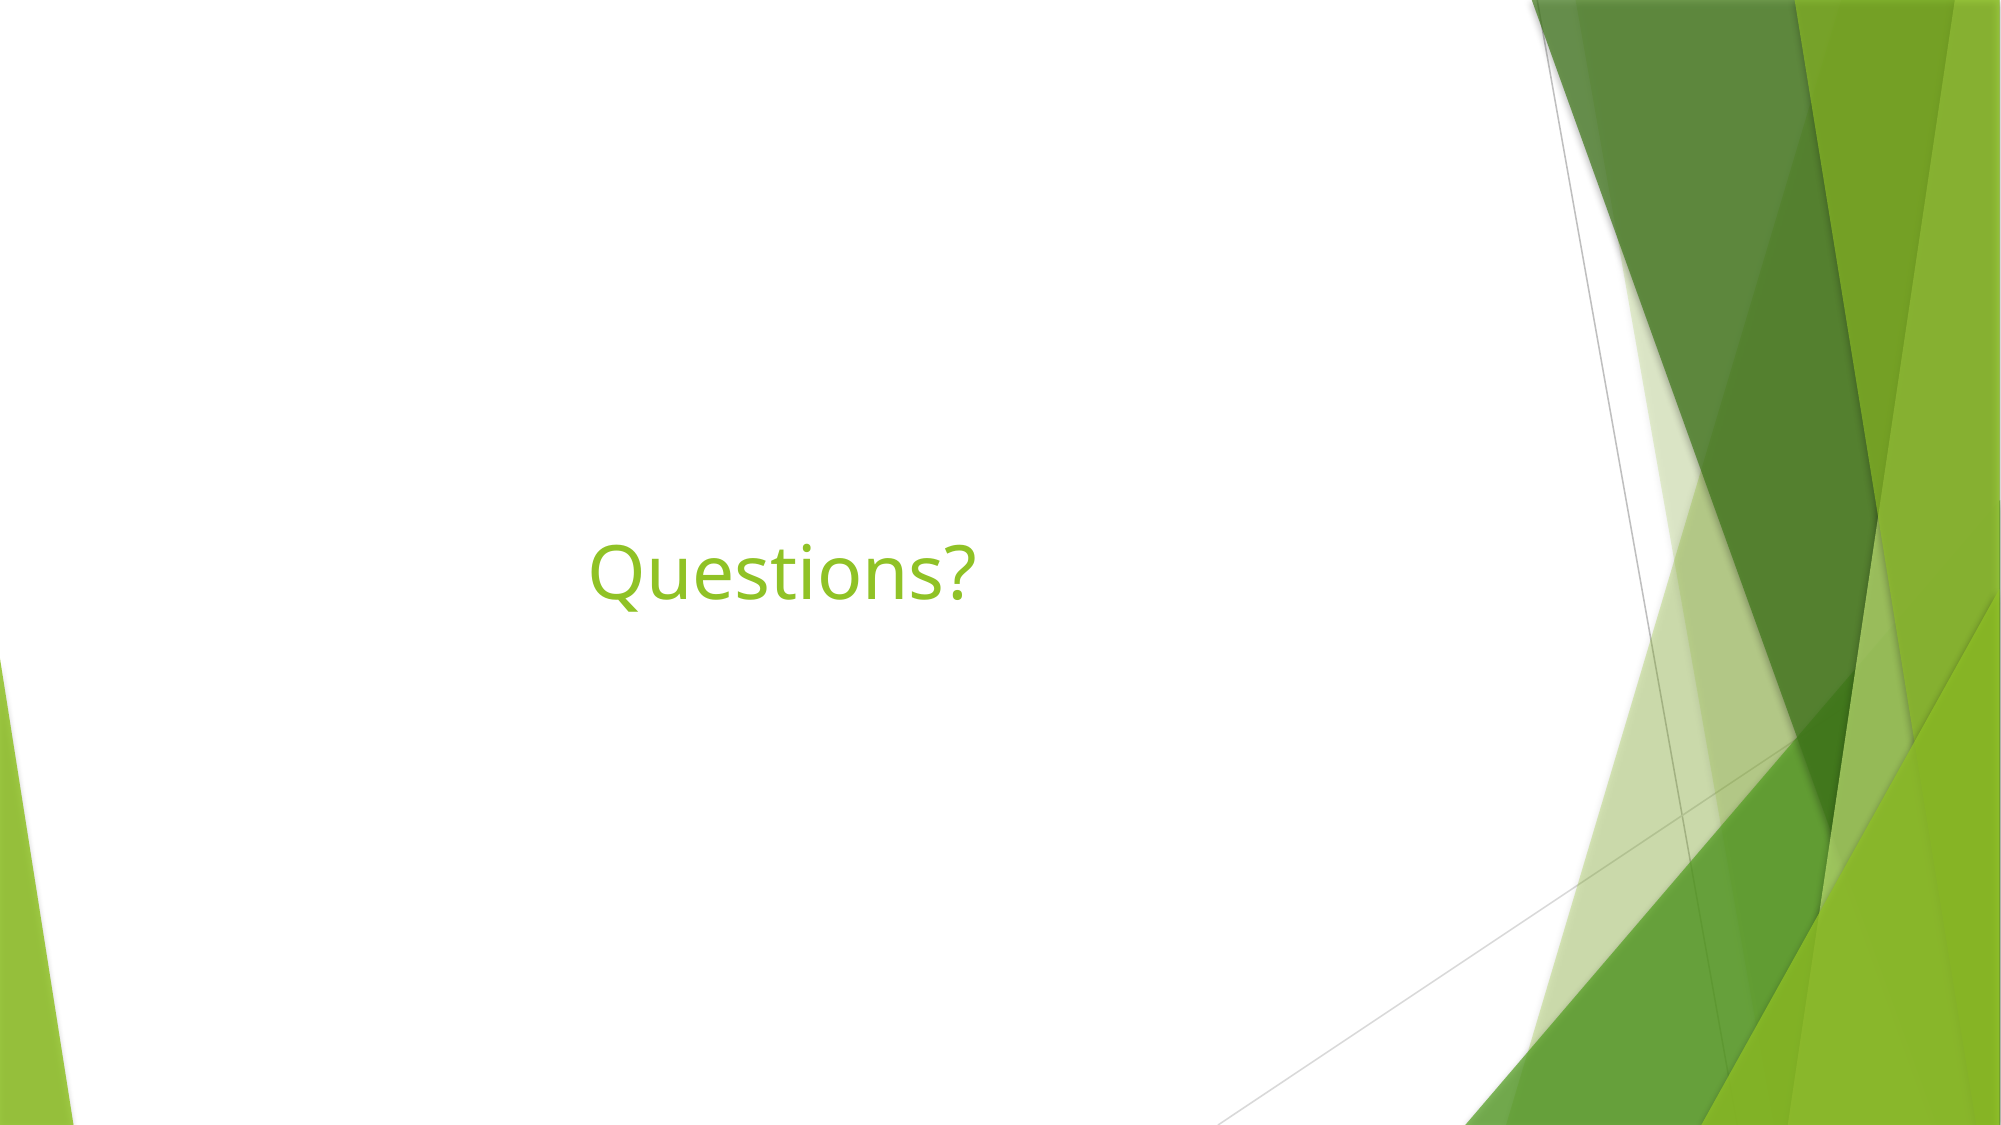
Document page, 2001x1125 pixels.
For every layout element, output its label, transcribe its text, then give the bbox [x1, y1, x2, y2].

title Questions? [0, 517, 1566, 734]
